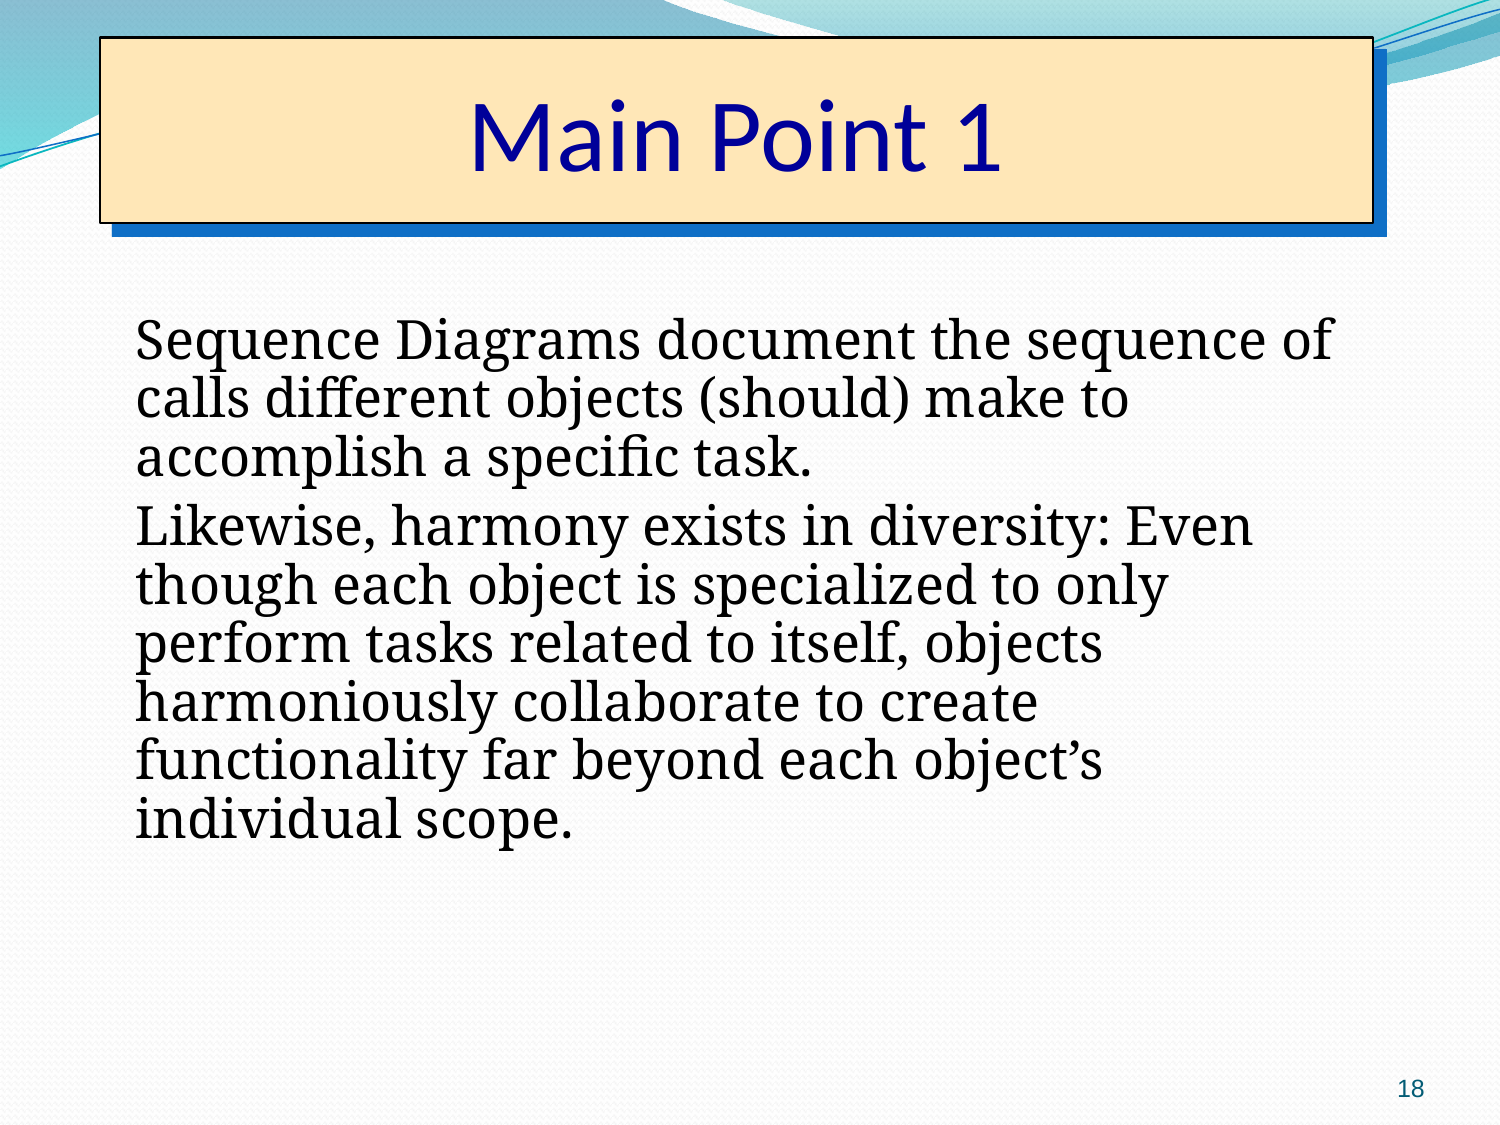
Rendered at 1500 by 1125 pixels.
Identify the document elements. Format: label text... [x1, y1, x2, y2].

slide_number 18 [1299, 1042, 1425, 1103]
title Main Point 1 [99, 37, 1373, 223]
list Sequence Diagrams document the sequence of calls different objects (should) make to accomplish a specific task. Likewise, harmony exists in diversity: Even though each object is specialized to only perform tasks related to itself, objects harmoniously collaborate to create functionality far beyond each object’s individual scope. [120, 305, 1396, 981]
